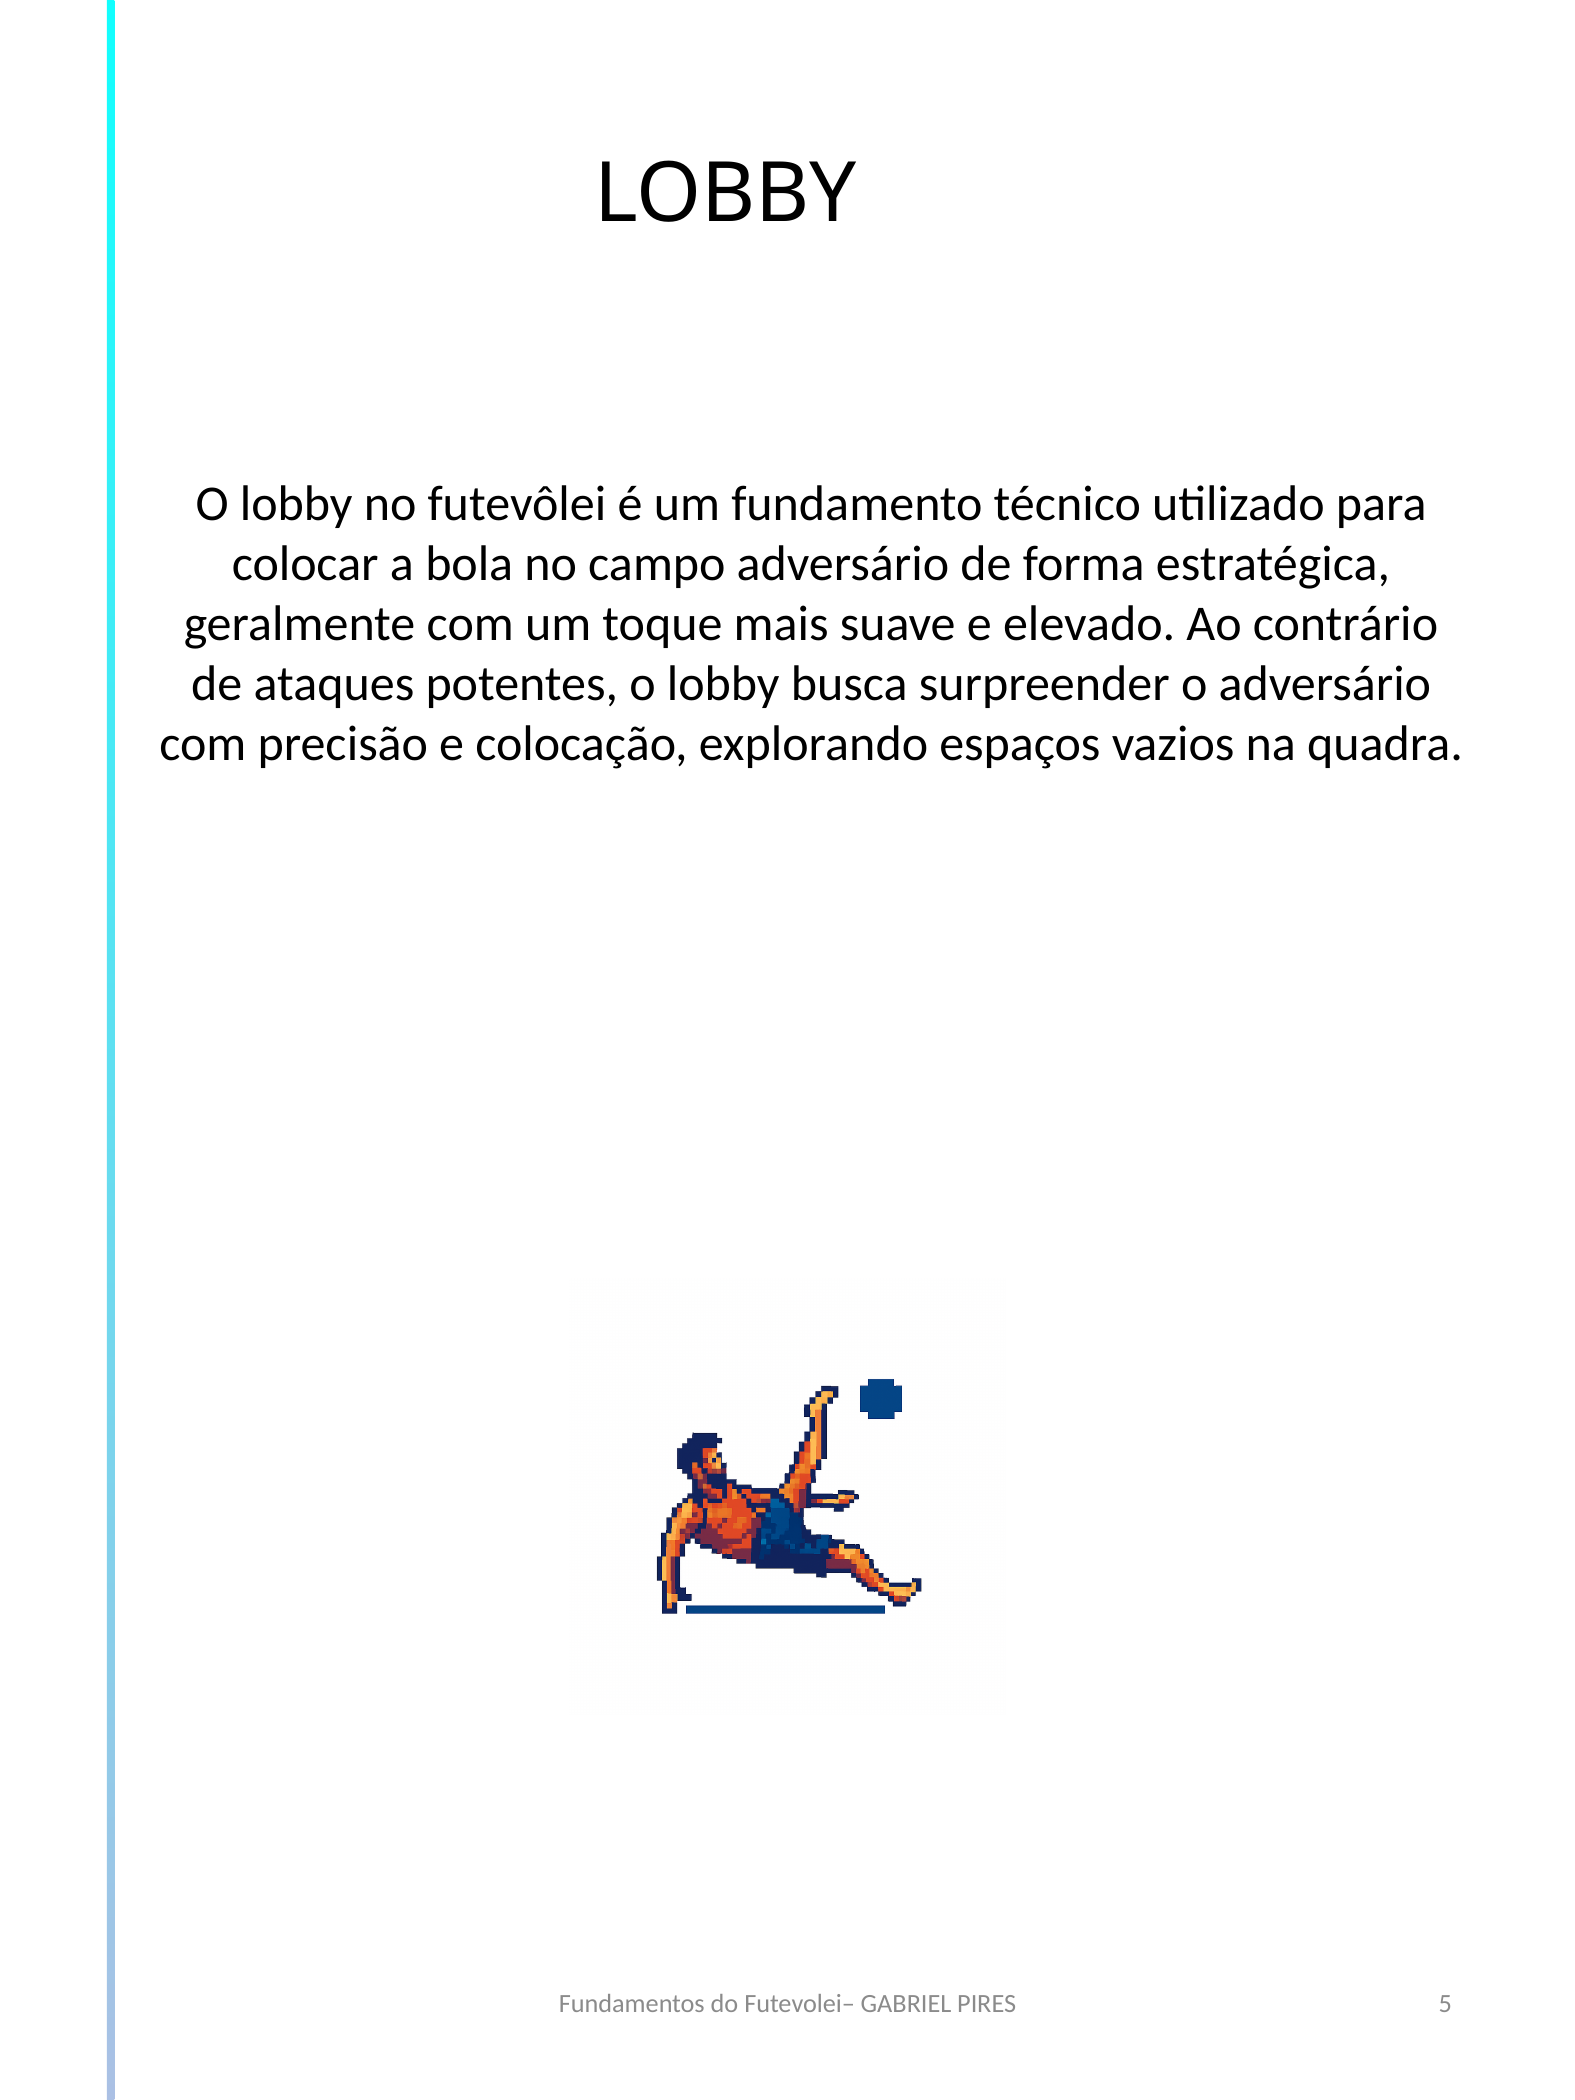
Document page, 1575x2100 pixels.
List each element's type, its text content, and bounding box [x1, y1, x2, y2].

picture [569, 1277, 1006, 1715]
text_box LOBBY [579, 130, 1575, 446]
slide_number 5 [1112, 1946, 1467, 2059]
text_box O lobby no futevôlei é um fundamento técnico utilizado para colocar a bola no campo adversário de forma estratégica, geralmente com um toque mais suave e elevado. Ao contrário de ataques potentes, o lobby busca surpreender o adversário com precisão e colocação, explorando espaços vazios na quadra. [142, 462, 1480, 778]
footer Fundamentos do Futevolei– GABRIEL PIRES [521, 1946, 1054, 2059]
text_box [106, 0, 115, 2100]
